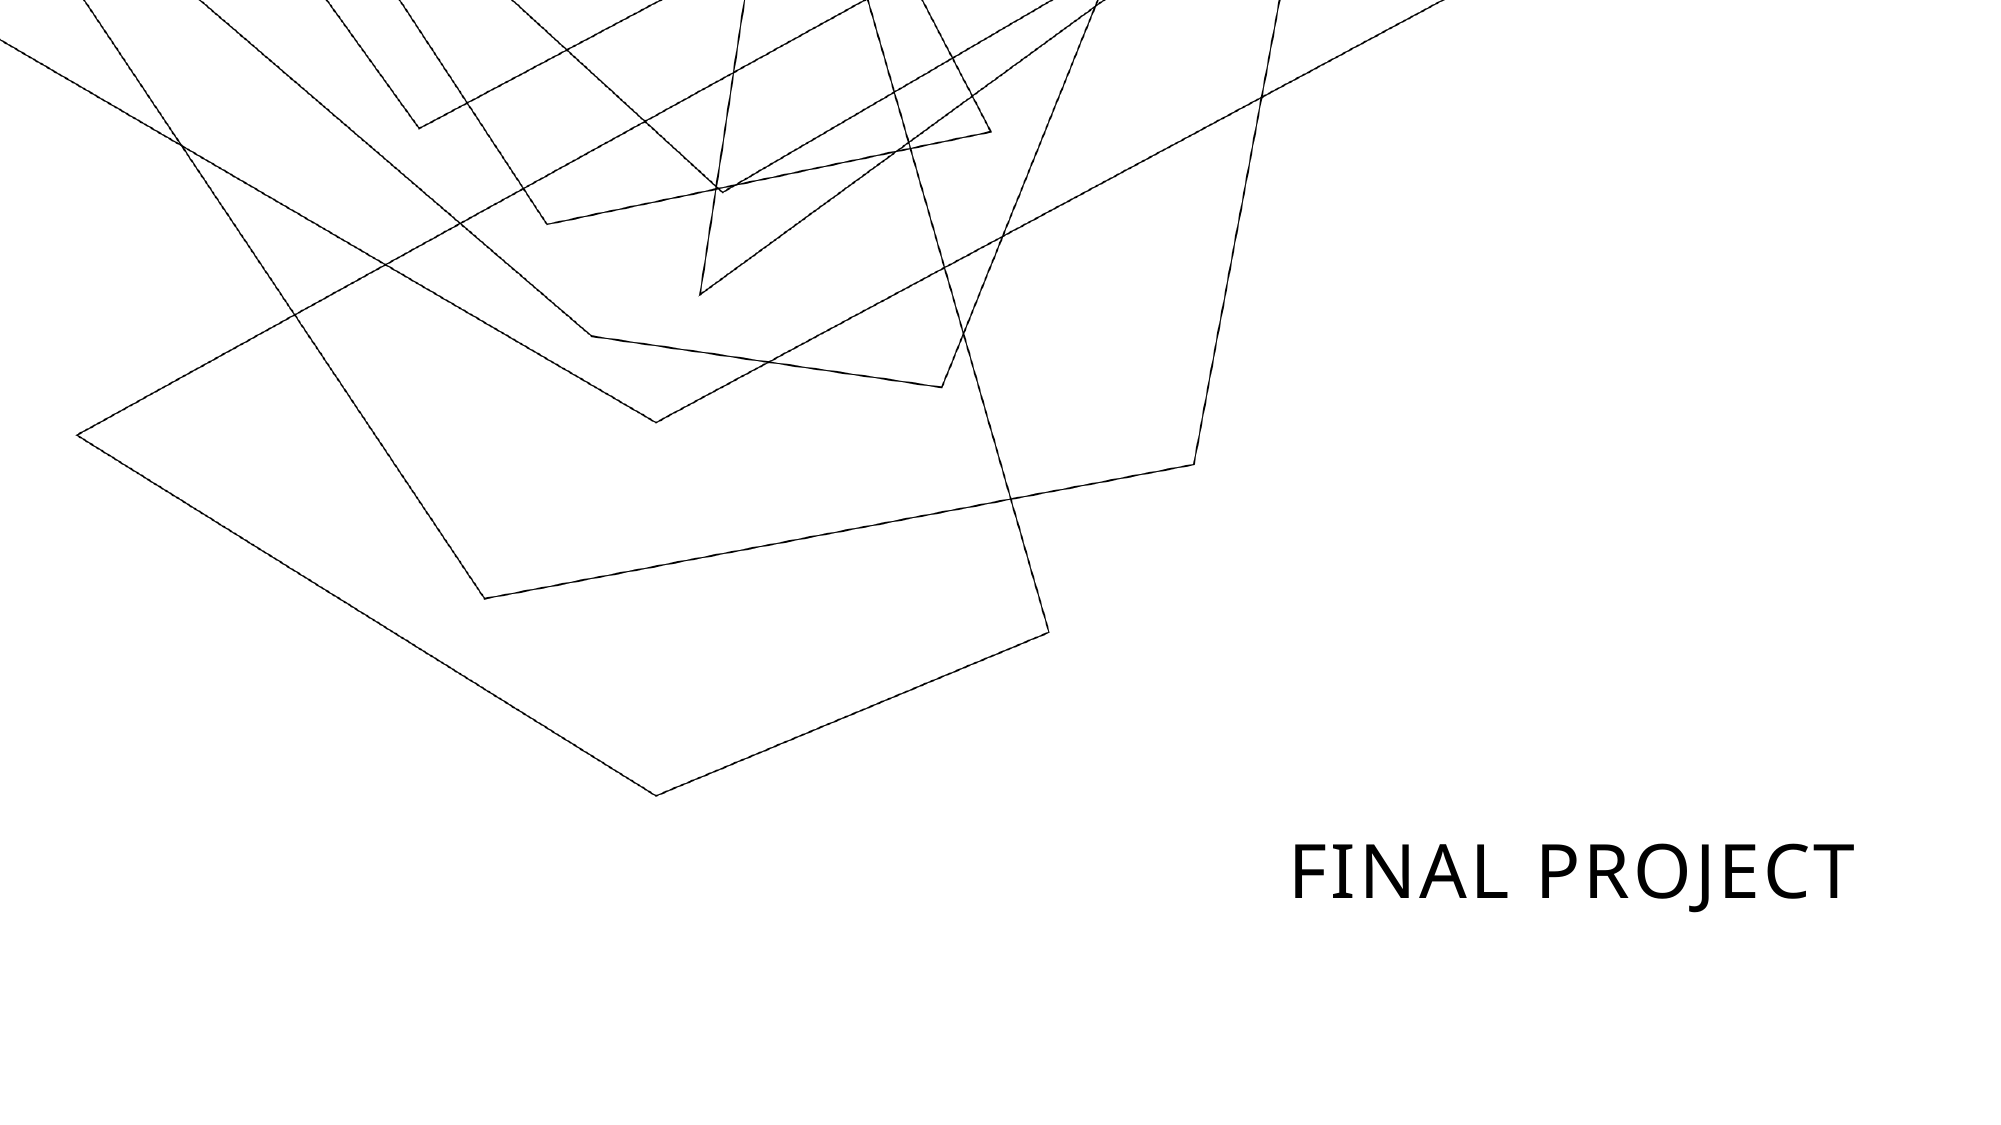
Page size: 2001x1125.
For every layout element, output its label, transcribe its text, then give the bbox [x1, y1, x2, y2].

title FINAL PROJECT [1273, 611, 2000, 1125]
picture [0, 0, 1557, 830]
